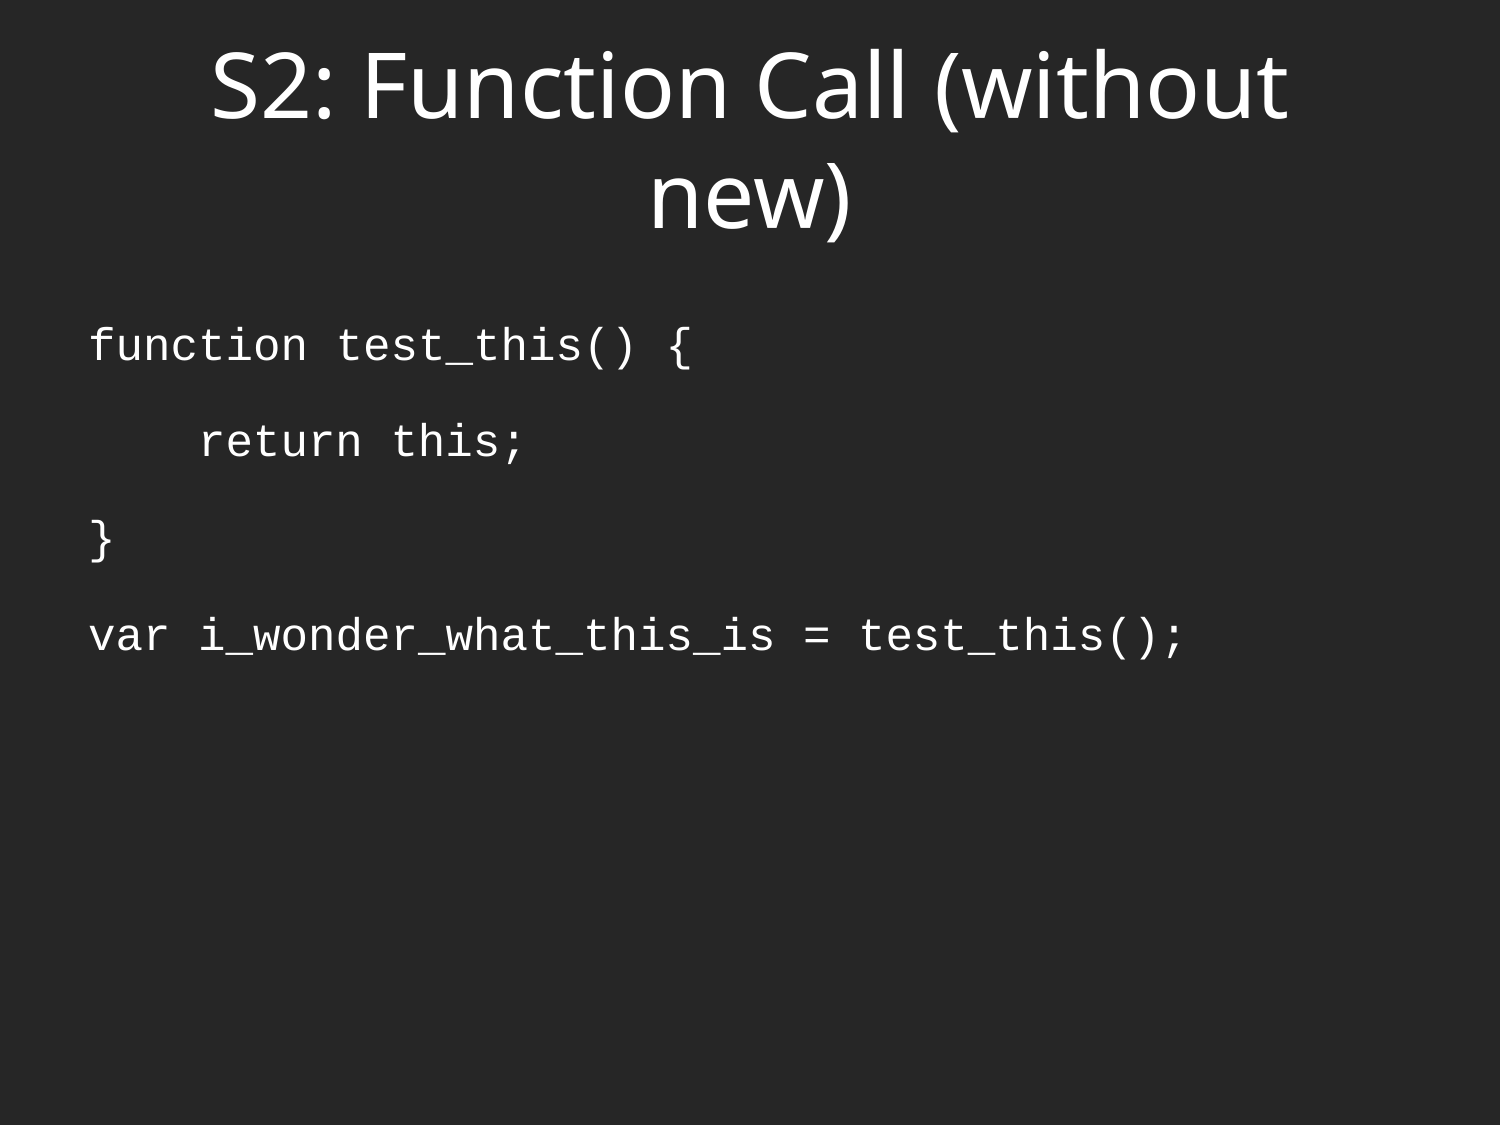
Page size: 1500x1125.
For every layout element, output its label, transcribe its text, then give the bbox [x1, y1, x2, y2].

title S2: Function Call (without new) [112, 19, 1388, 255]
list function test_this() { return this; } var i_wonder_what_this_is = test_this(); [73, 306, 1427, 960]
